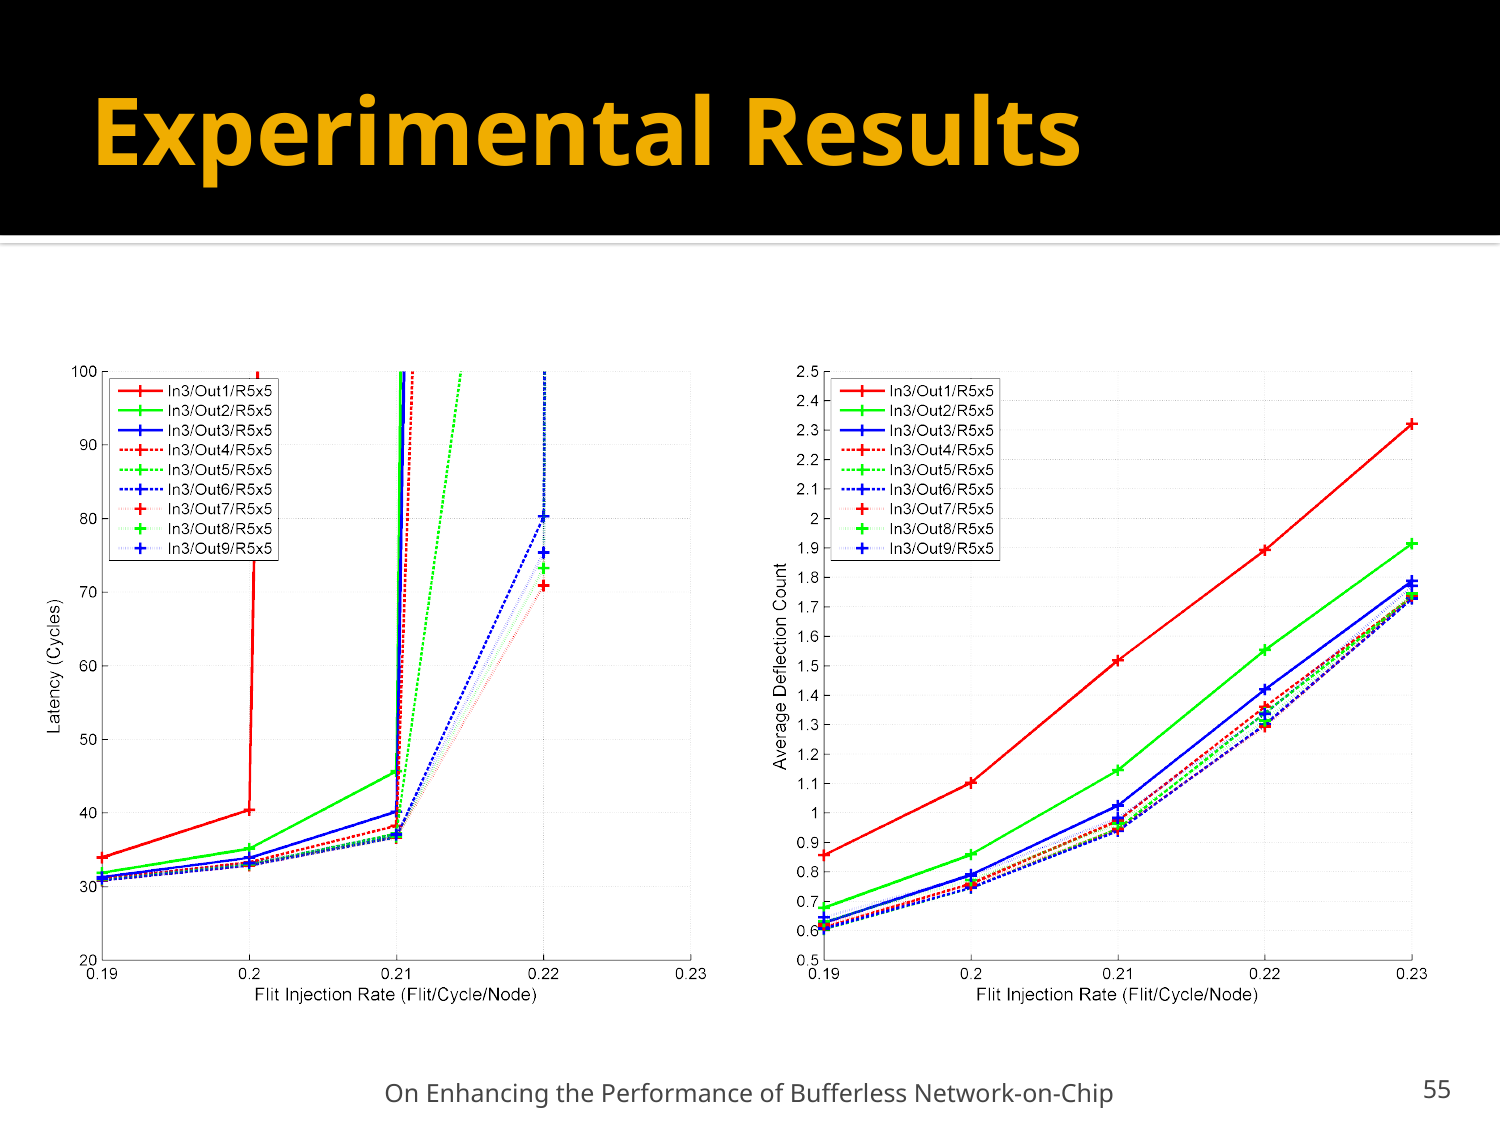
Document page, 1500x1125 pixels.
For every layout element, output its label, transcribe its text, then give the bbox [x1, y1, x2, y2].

picture [3, 299, 763, 1059]
slide_number 55 [1345, 1066, 1467, 1108]
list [763, 299, 1484, 1059]
title Experimental Results [75, 25, 1425, 231]
footer On Enhancing the Performance of Bufferless Network-on-Chip [298, 1066, 1202, 1108]
